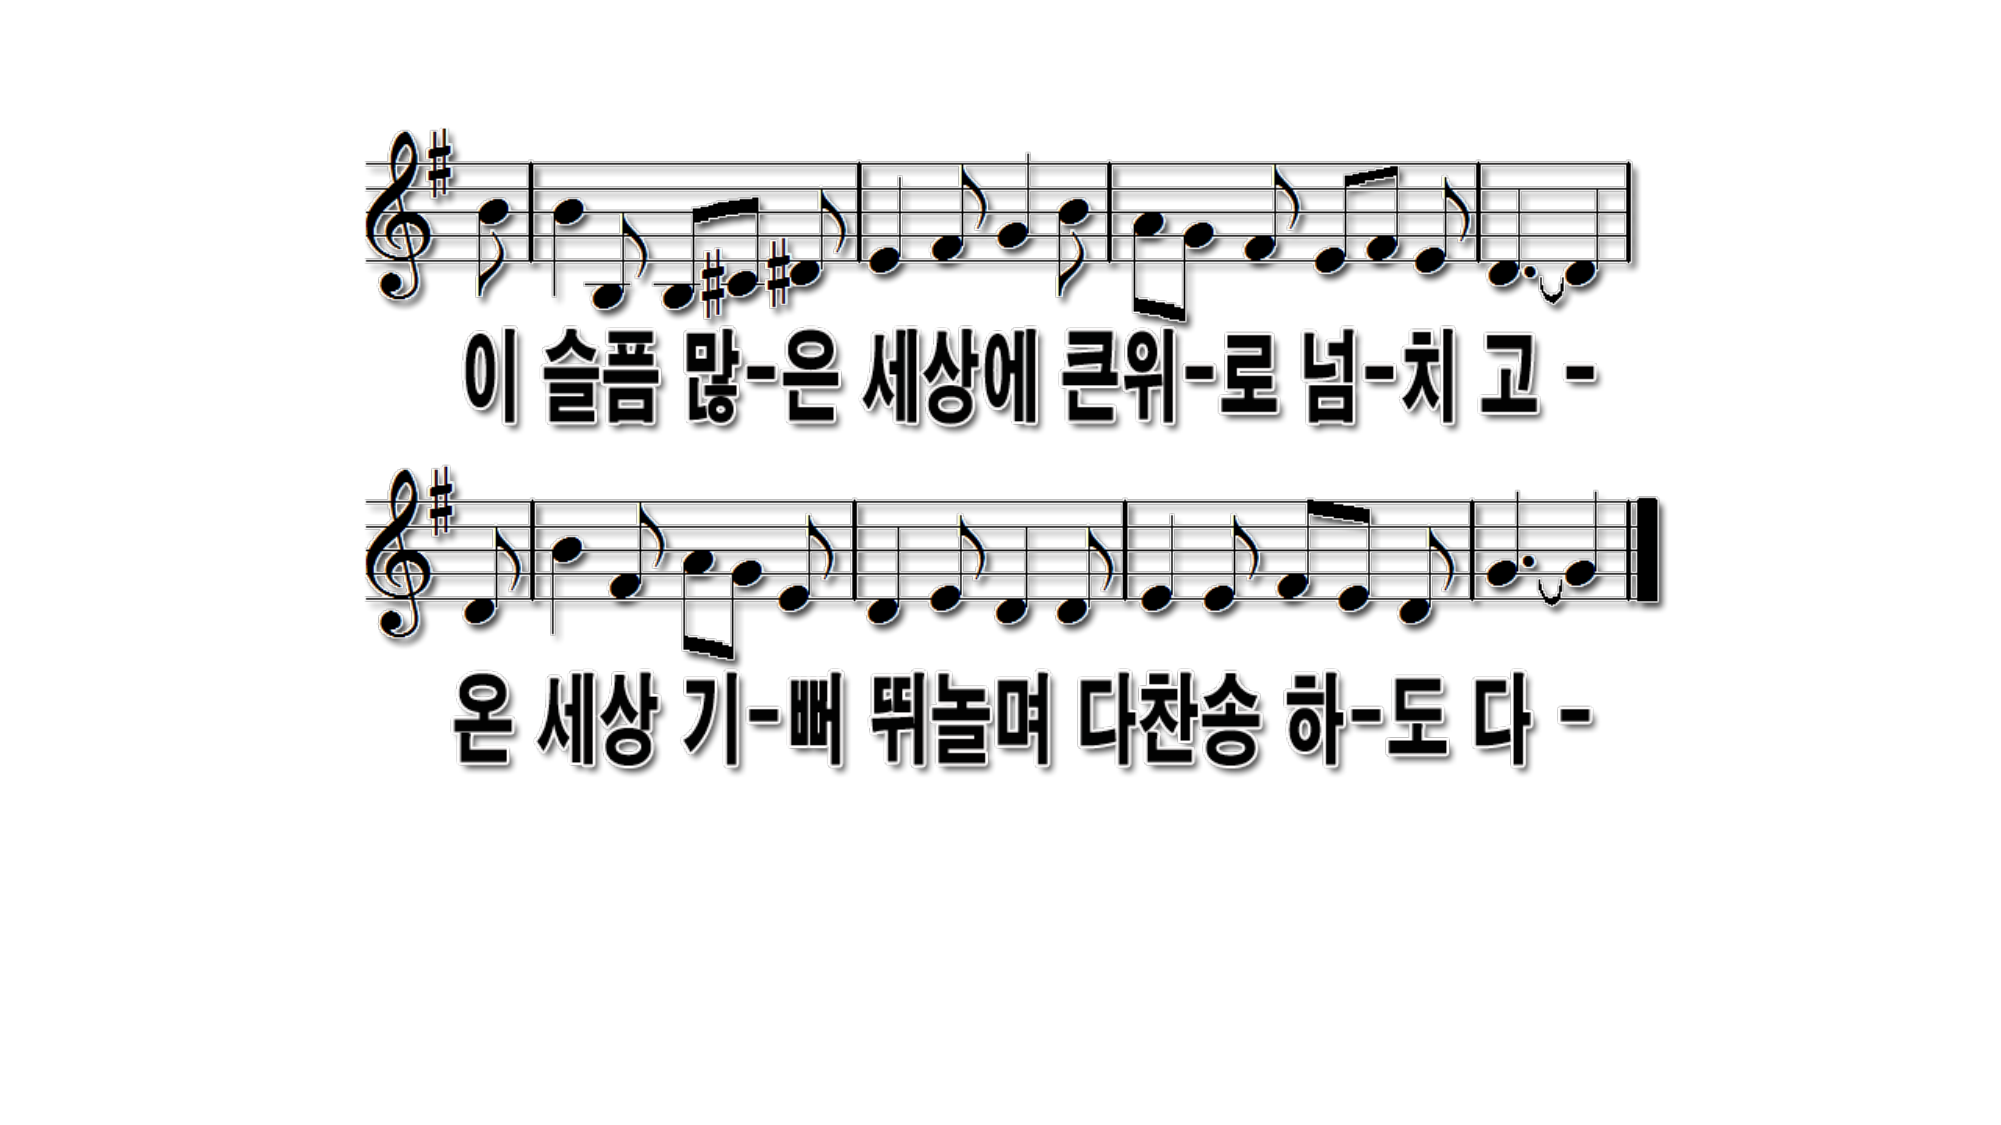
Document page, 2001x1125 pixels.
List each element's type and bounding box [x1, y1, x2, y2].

picture [249, 0, 1750, 938]
